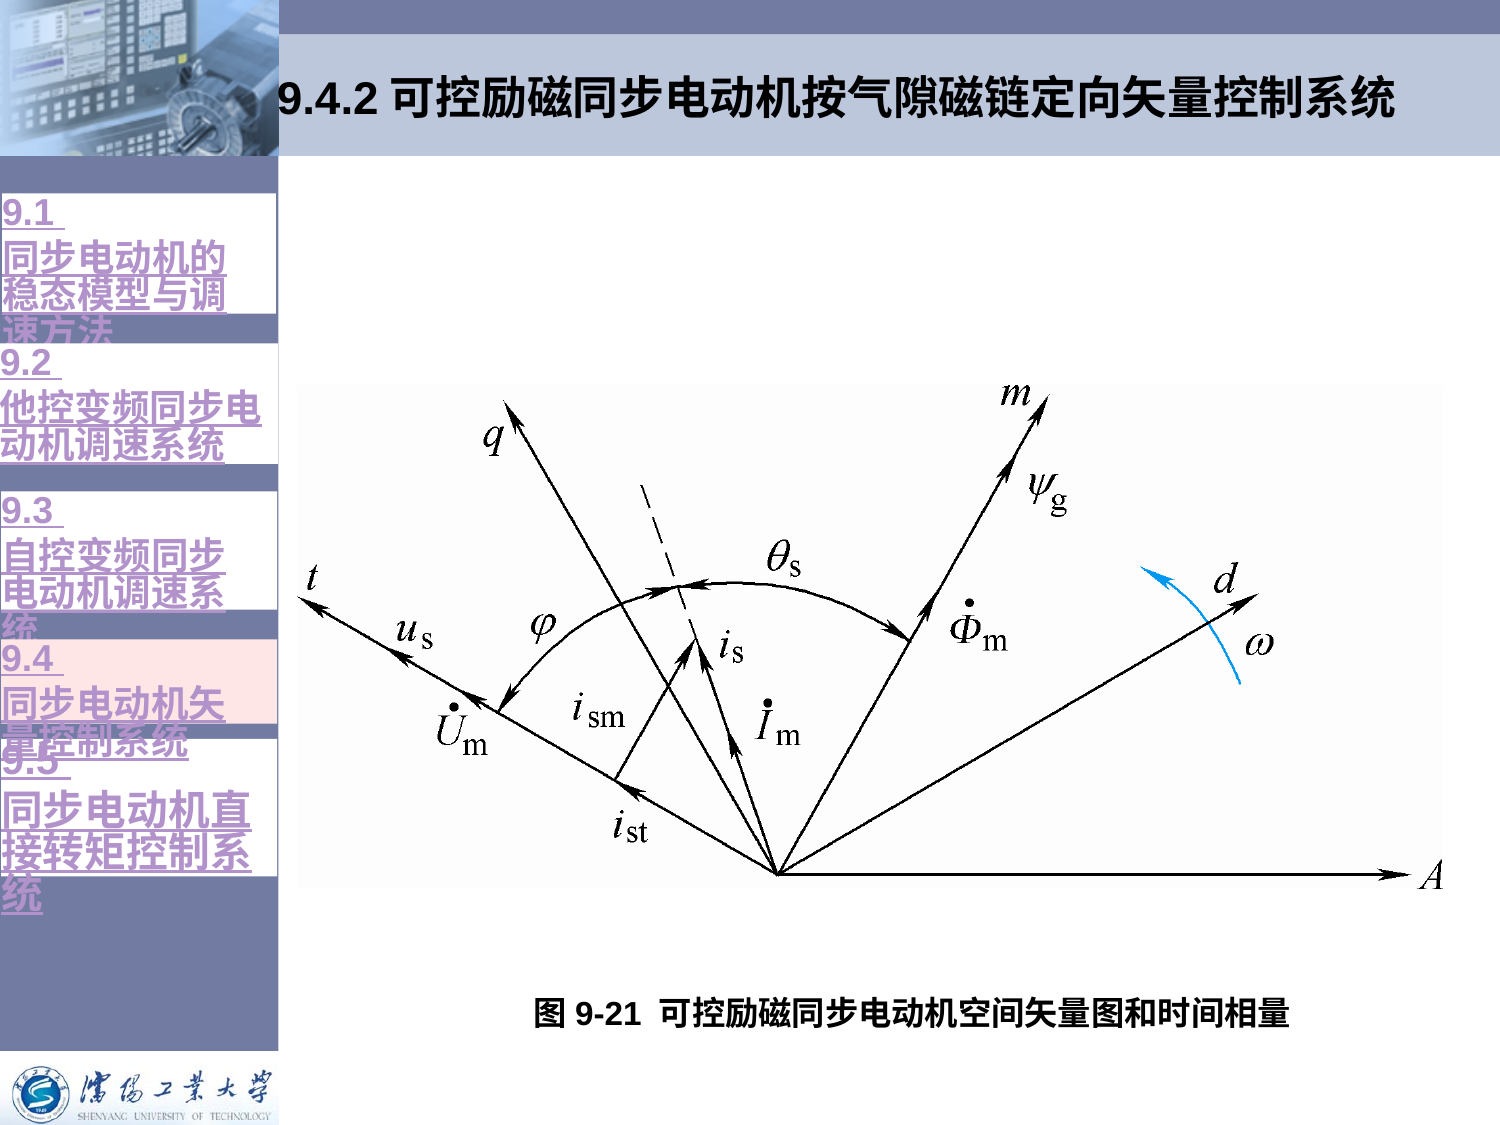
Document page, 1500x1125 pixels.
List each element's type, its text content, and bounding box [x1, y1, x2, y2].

text_box 9.2 他控变频同步电动机调速系统 [0, 343, 279, 464]
picture [0, 1051, 279, 1125]
text_box 9.5 同步电动机直接转矩控制系统 [1, 738, 278, 877]
title 9.4.2可控励磁同步电动机按气隙磁链定向矢量控制系统 [276, 35, 1468, 165]
text_box 图9-21 可控励磁同步电动机空间矢量图和时间相量 [425, 984, 1399, 1052]
picture [297, 385, 1444, 890]
text_box 9.1 同步电动机的稳态模型与调速方法 [2, 193, 276, 314]
picture [0, 1, 279, 156]
text_box 9.4 同步电动机矢量控制系统 [1, 639, 278, 724]
text_box 9.3 自控变频同步电动机调速系统 [1, 491, 278, 610]
